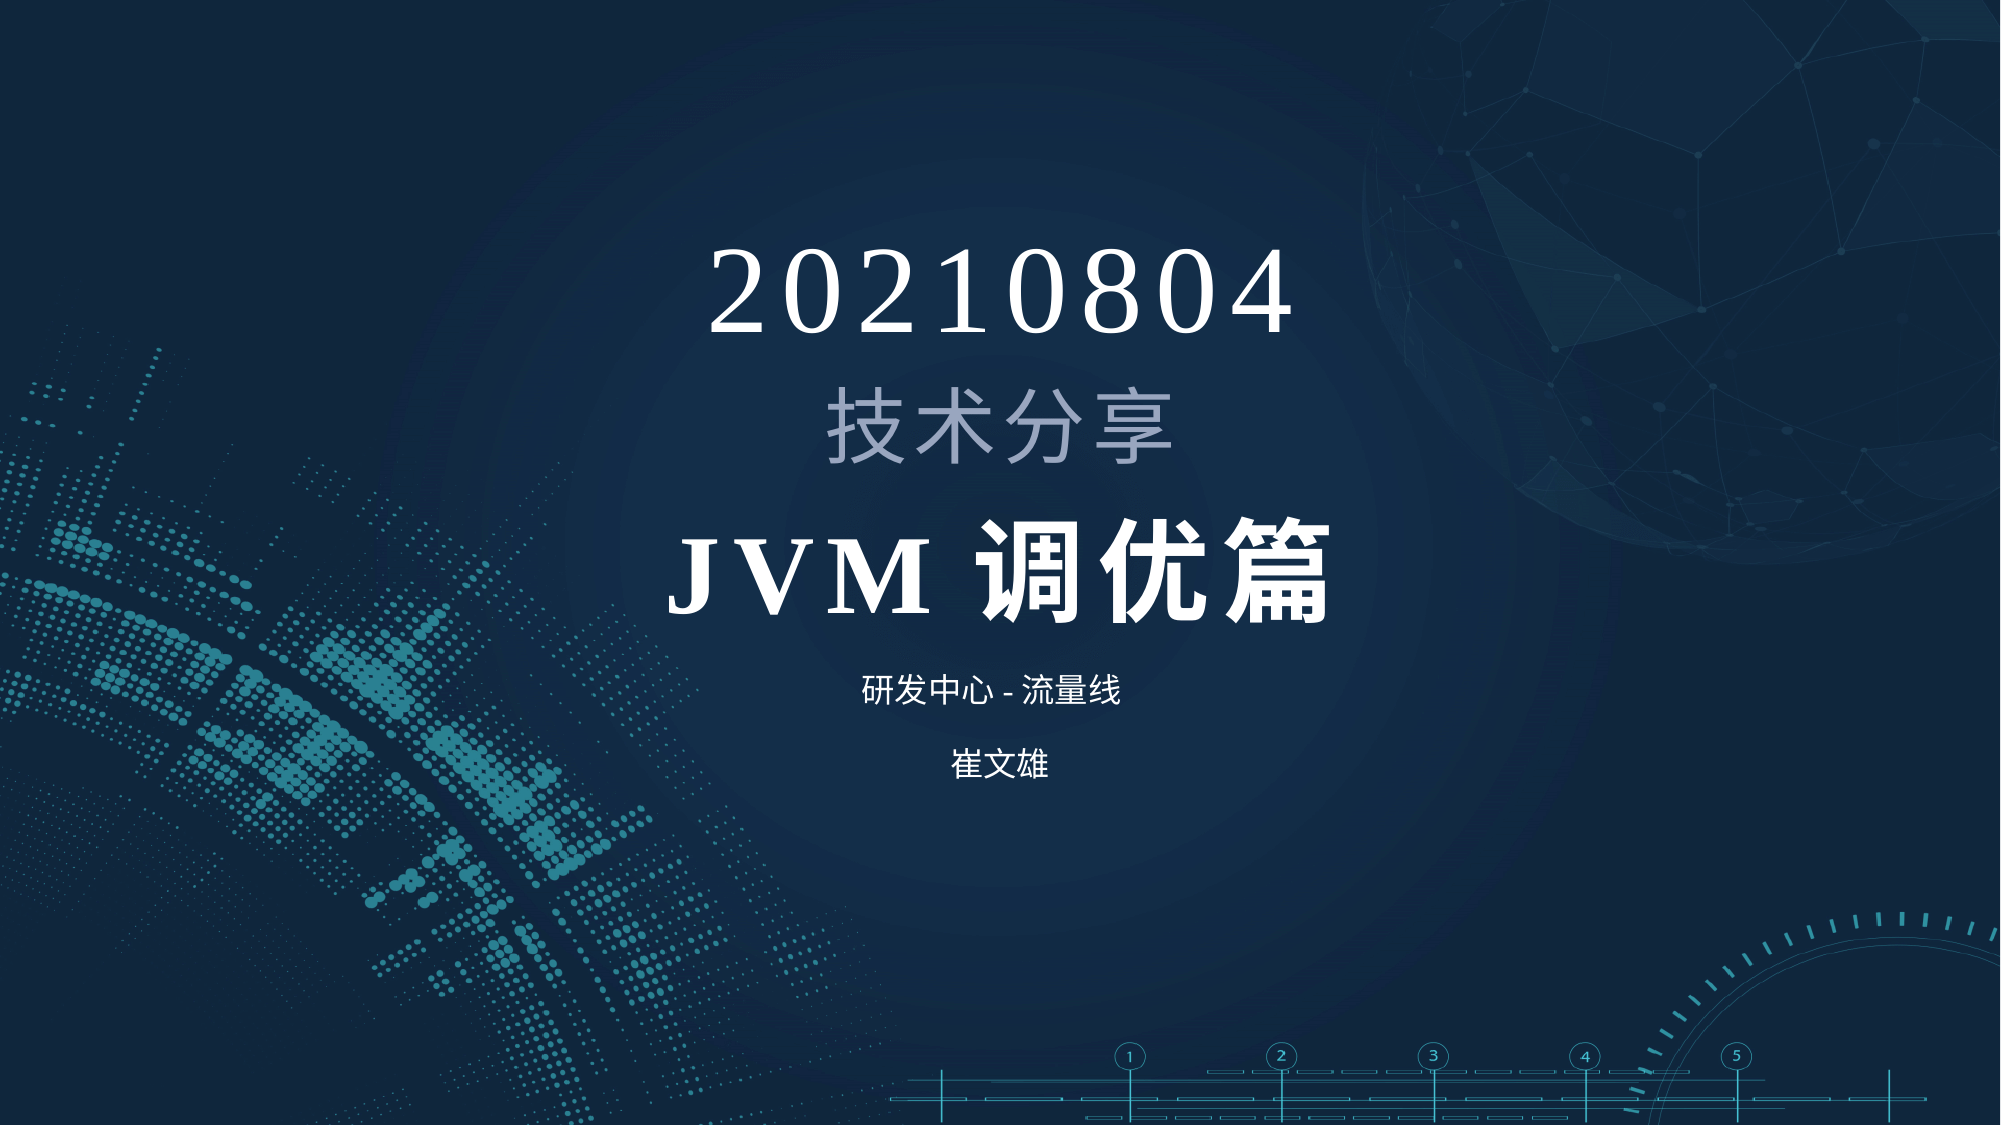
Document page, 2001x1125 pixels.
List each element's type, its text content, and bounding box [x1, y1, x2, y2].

text_box 研发中心-流量线 [601, 661, 1382, 716]
text_box 技术分享 [548, 366, 1452, 482]
picture [0, 0, 2001, 1125]
text_box 20210804 [681, 199, 1319, 365]
text_box JVM调优篇 [389, 493, 1611, 644]
text_box 崔文雄 [877, 736, 1123, 791]
